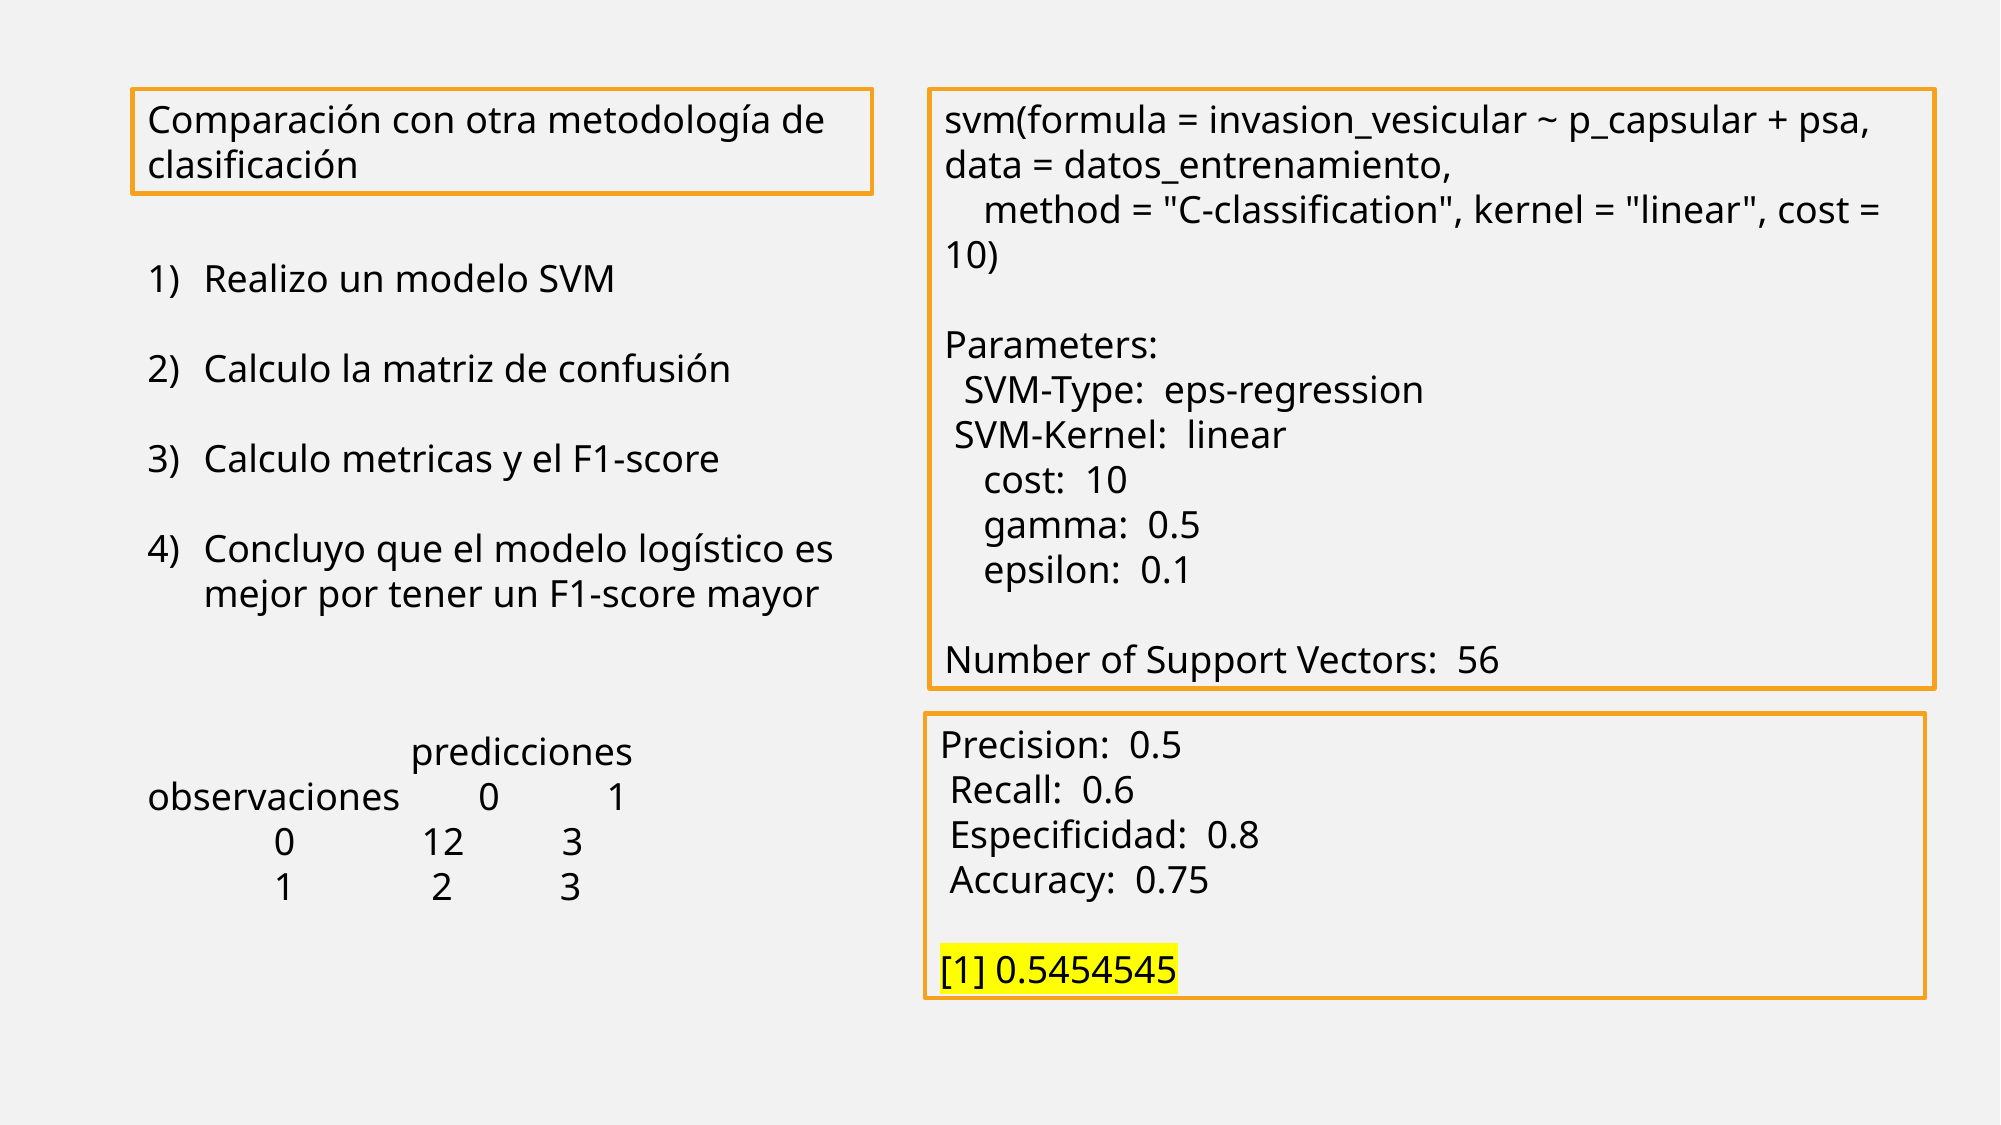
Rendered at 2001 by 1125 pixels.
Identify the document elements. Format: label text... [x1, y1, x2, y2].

text_box Realizo un modelo SVM Calculo la matriz de confusión Calculo metricas y el F1-score Concluyo que el modelo logístico es mejor por tener un F1-score mayor [132, 247, 873, 623]
text_box svm(formula = invasion_vesicular ~ p_capsular + psa, data = datos_entrenamiento, method = "C-classification", kernel = "linear", cost = 10) Parameters: SVM-Type: eps-regression SVM-Kernel: linear cost: 10 gamma: 0.5 epsilon: 0.1 Number of Support Vectors: 56 [929, 88, 1935, 689]
text_box predicciones observaciones 0 1 0 12 3 1 2 3 [132, 720, 846, 916]
text_box Precision: 0.5 Recall: 0.6 Especificidad: 0.8 Accuracy: 0.75 [1] 0.5454545 [924, 713, 1925, 999]
text_box Comparación con otra metodología de clasificación [132, 88, 873, 194]
